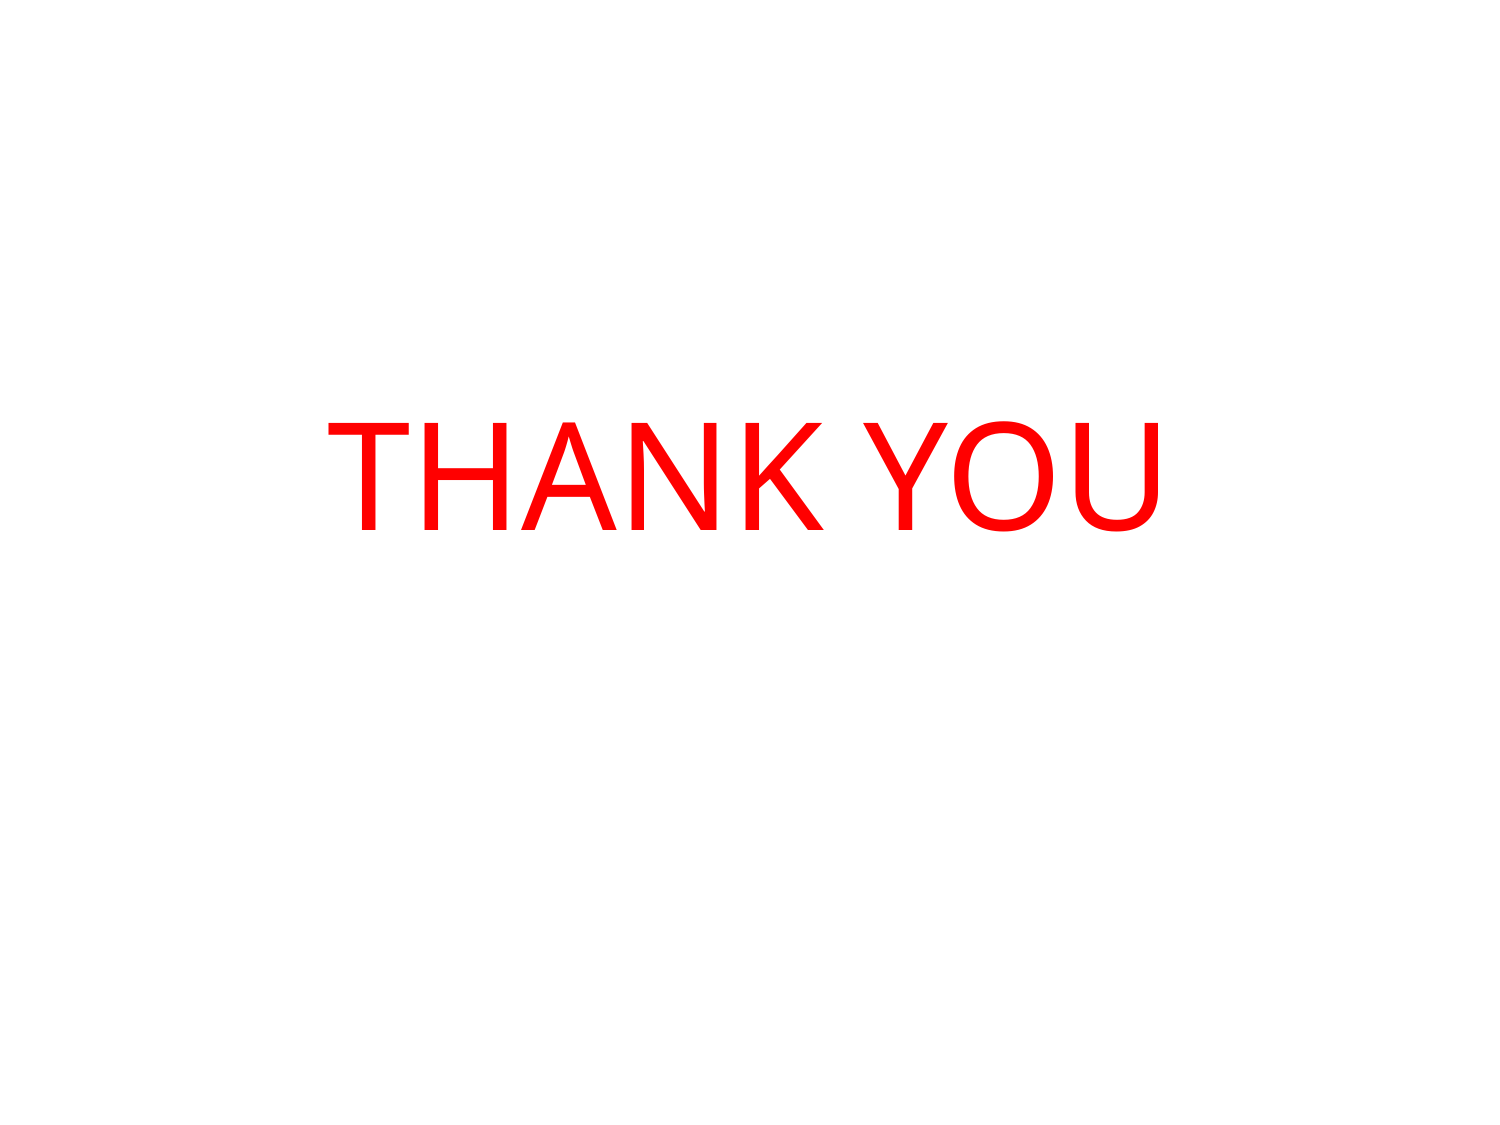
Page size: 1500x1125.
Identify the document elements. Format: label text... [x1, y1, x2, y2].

title THANK YOU [112, 349, 1388, 591]
